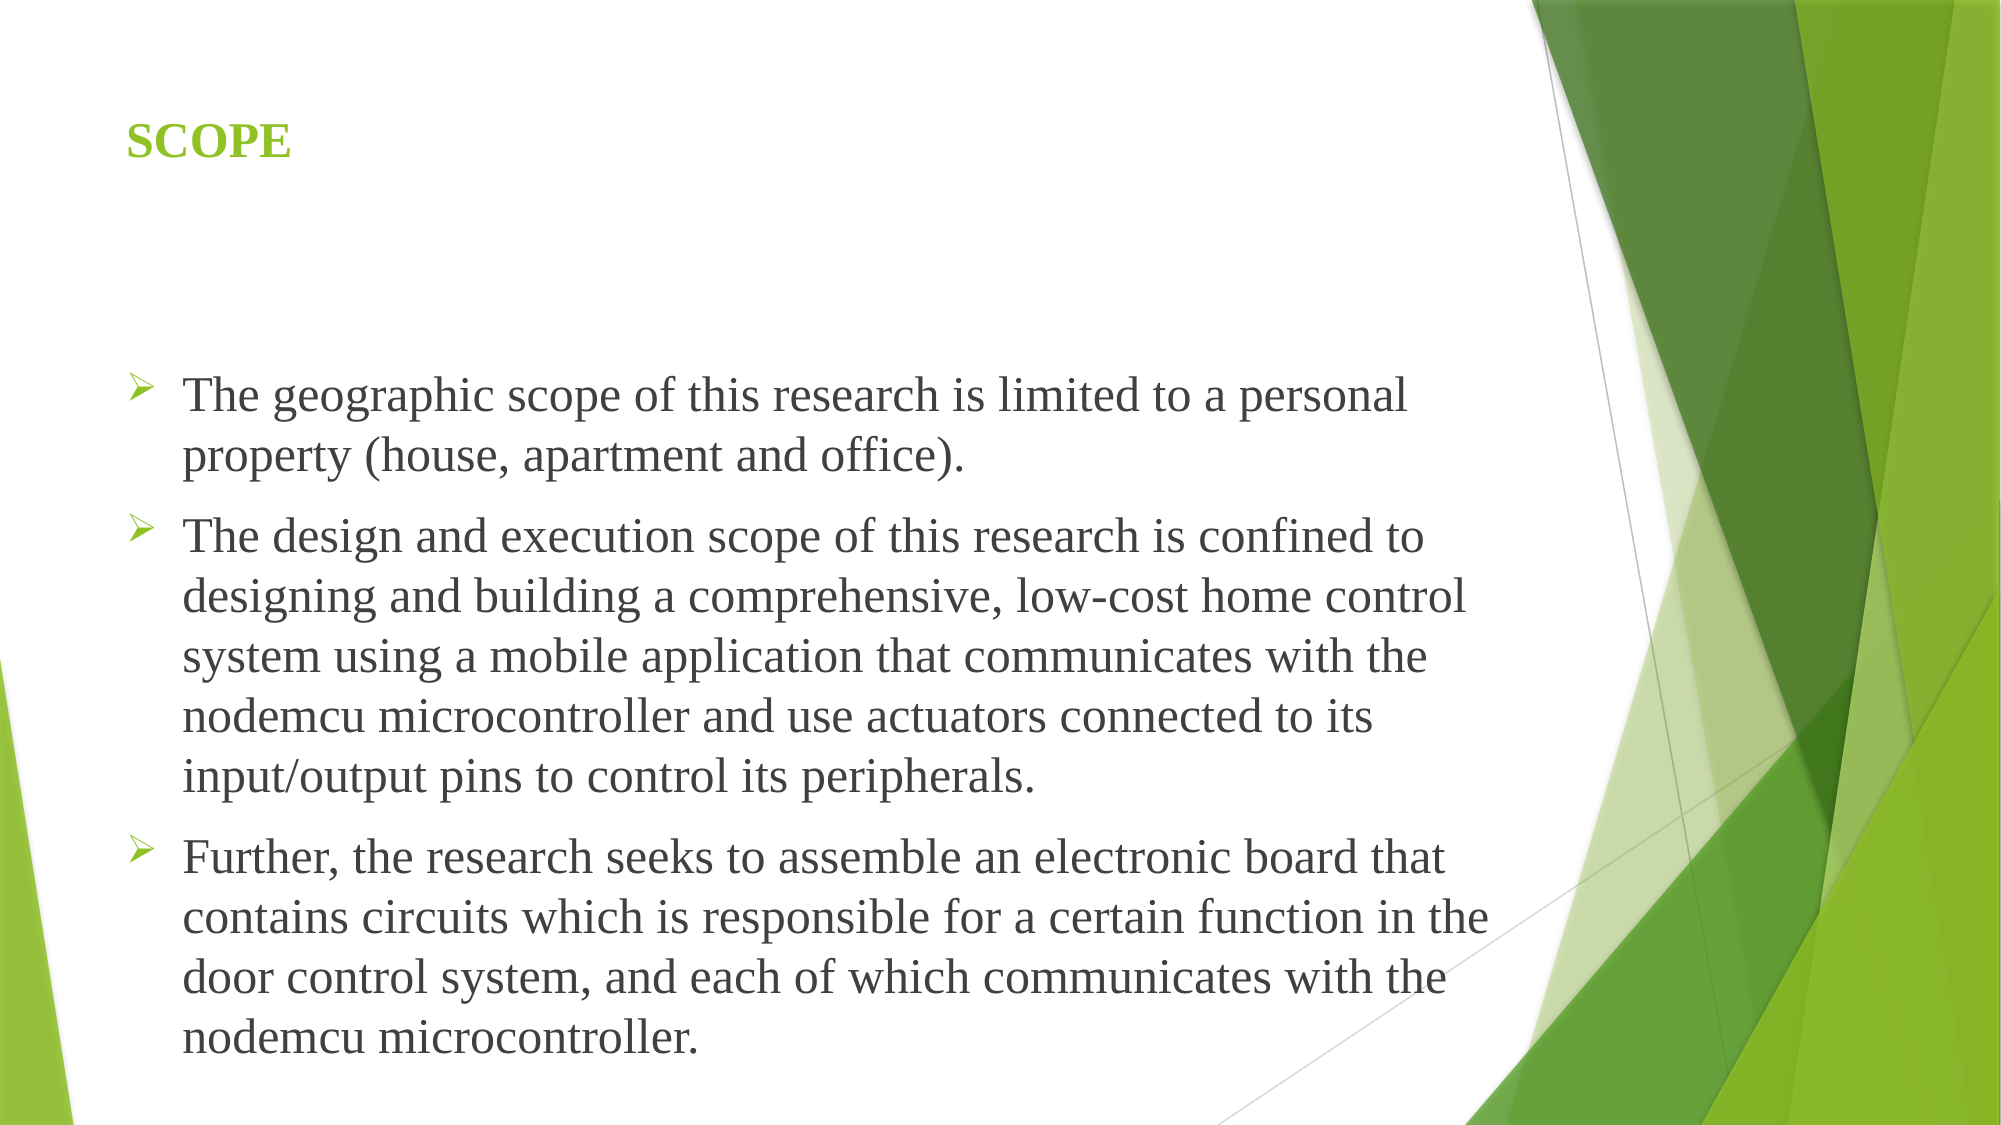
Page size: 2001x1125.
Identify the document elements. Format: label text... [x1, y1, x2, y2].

list The geographic scope of this research is limited to a personal property (house, apartment and office). The design and execution scope of this research is confined to designing and building a comprehensive, low-cost home control system using a mobile application that communicates with the nodemcu microcontroller and use actuators connected to its input/output pins to control its peripherals. Further, the research seeks to assemble an electronic board that contains circuits which is responsible for a certain function in the door control system, and each of which communicates with the nodemcu microcontroller. [111, 354, 1522, 992]
title SCOPE [111, 99, 1522, 317]
